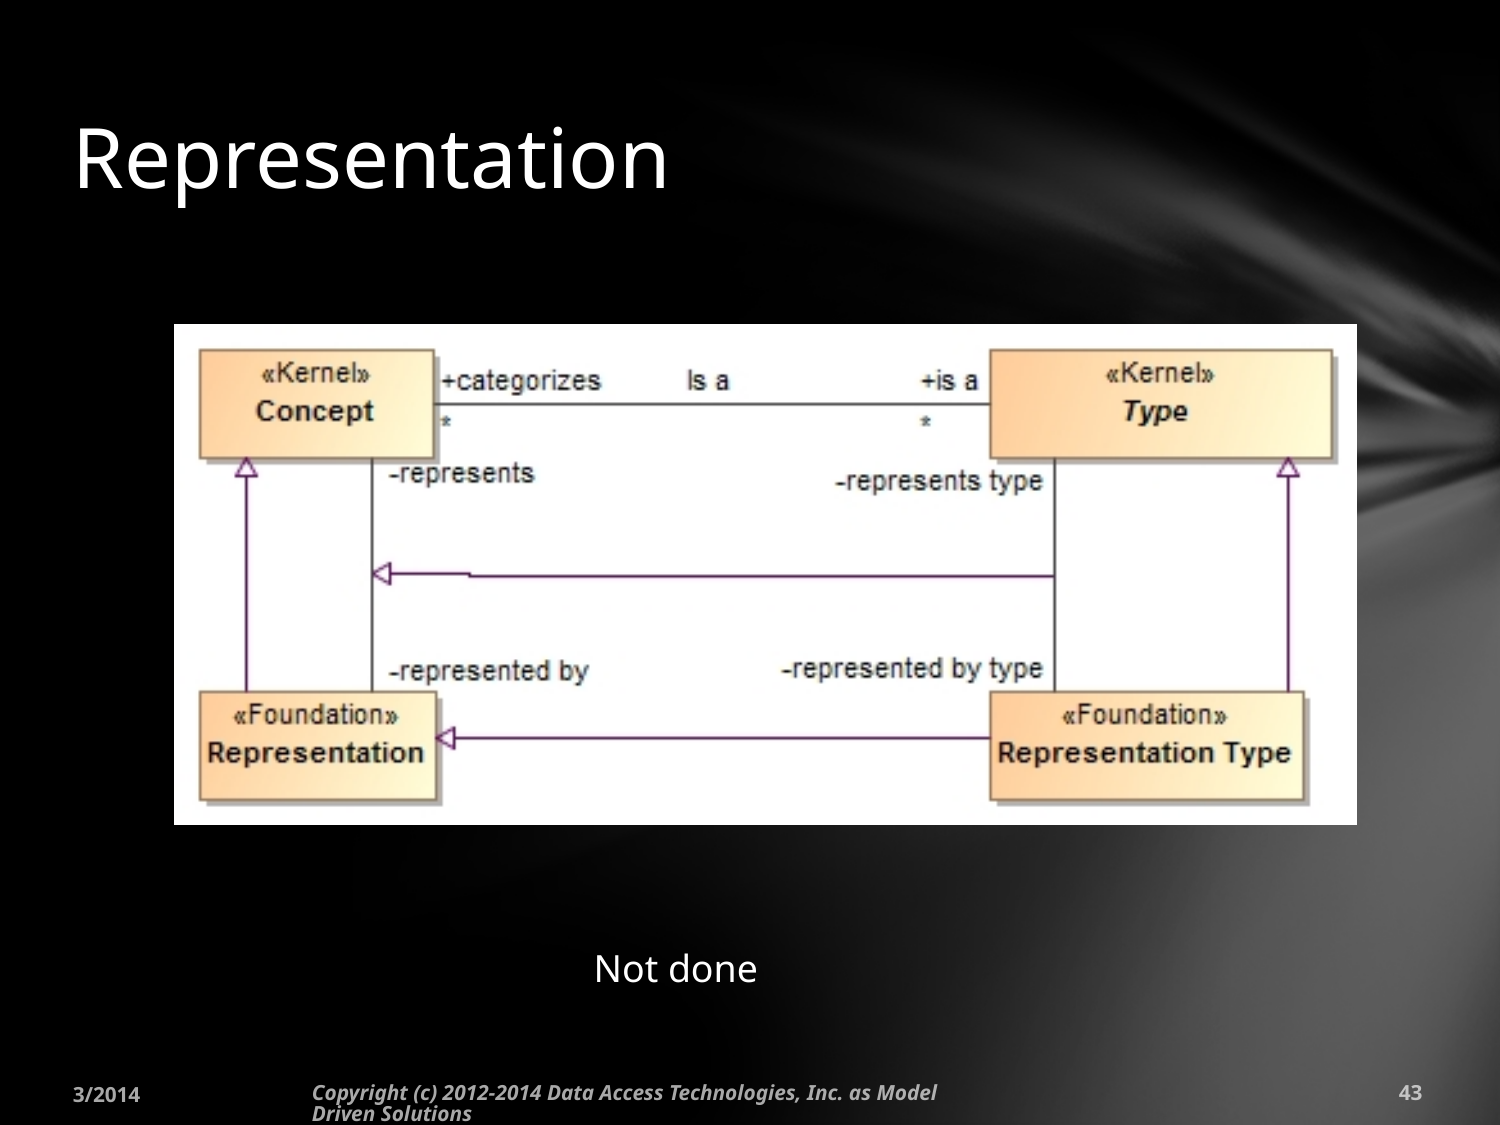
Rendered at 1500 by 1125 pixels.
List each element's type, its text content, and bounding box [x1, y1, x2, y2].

footer Copyright (c) 2012-2014 Data Access Technologies, Inc. as Model Driven Solutions [296, 1073, 968, 1115]
slide_number 43 [1293, 1073, 1438, 1115]
picture [174, 324, 1358, 826]
text_box Not done [578, 937, 774, 998]
title Representation [57, 37, 1318, 213]
slide_number 3/2014 [57, 1073, 296, 1115]
